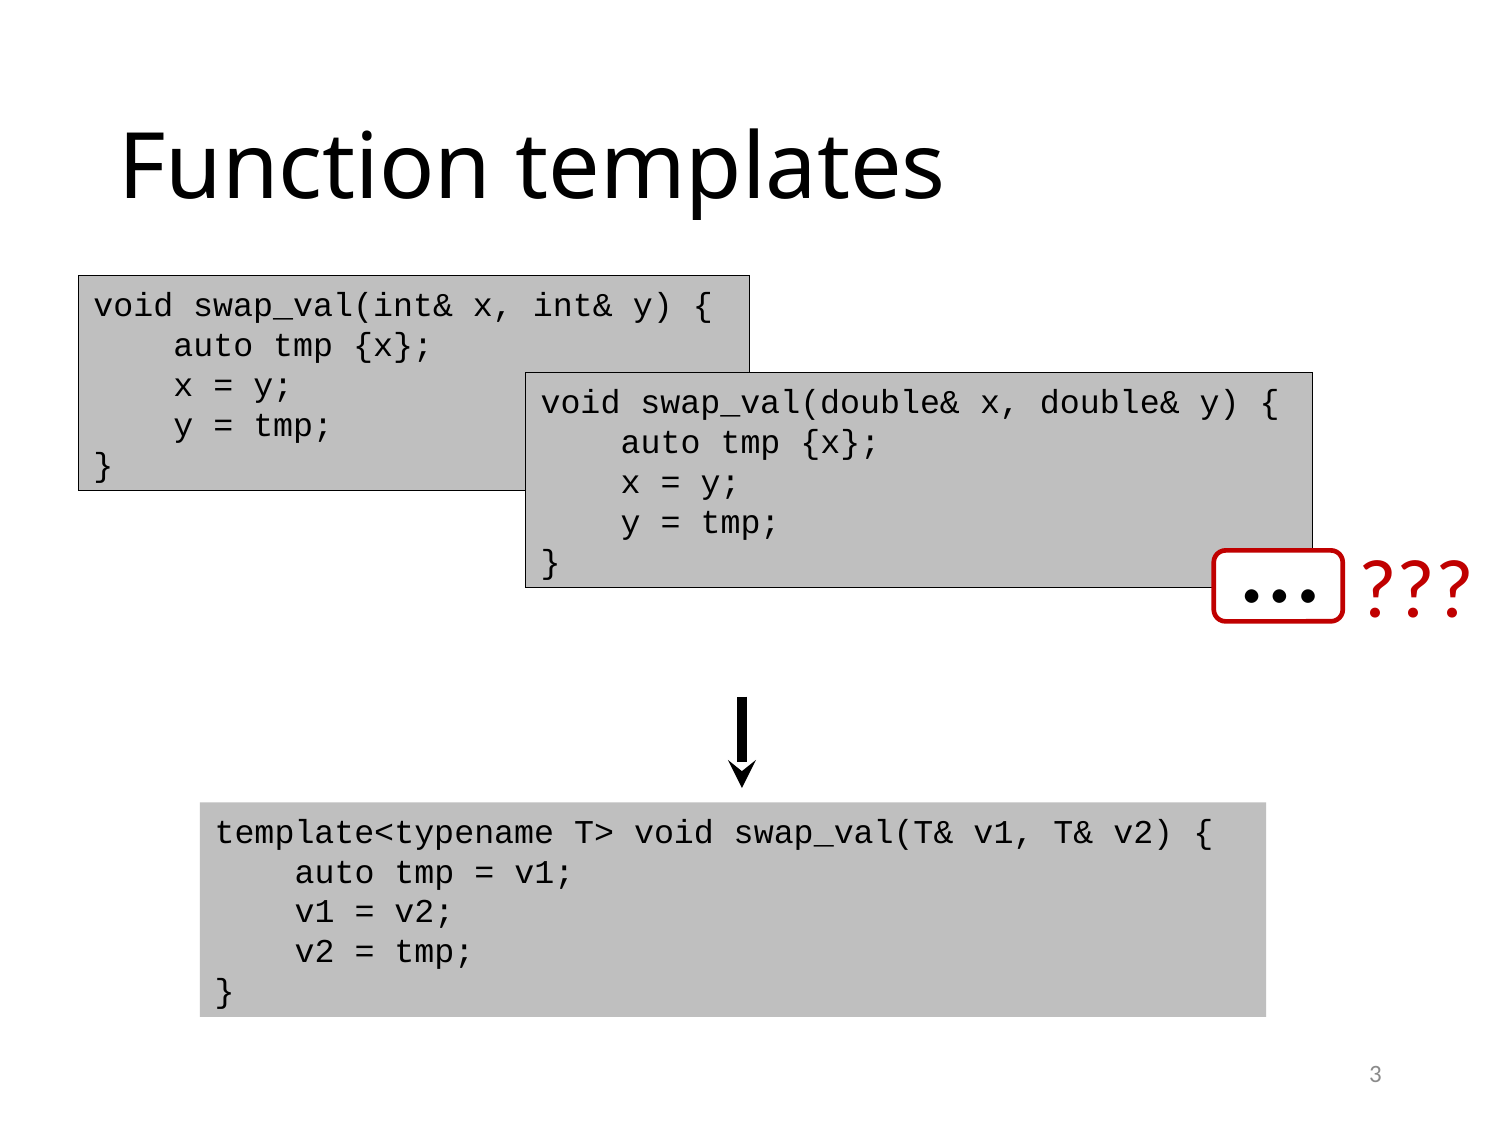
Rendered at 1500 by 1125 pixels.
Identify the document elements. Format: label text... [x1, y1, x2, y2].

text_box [199, 696, 1267, 1020]
text_box void swap_val(double& x, double& y) { auto tmp {x}; x = y; y = tmp; } [525, 372, 1313, 588]
text_box void swap_val(int& x, int& y) { auto tmp {x}; x = y; y = tmp; } [78, 275, 750, 491]
slide_number 3 [1059, 1042, 1397, 1103]
title Function templates [103, 59, 1397, 278]
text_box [1213, 482, 1490, 644]
